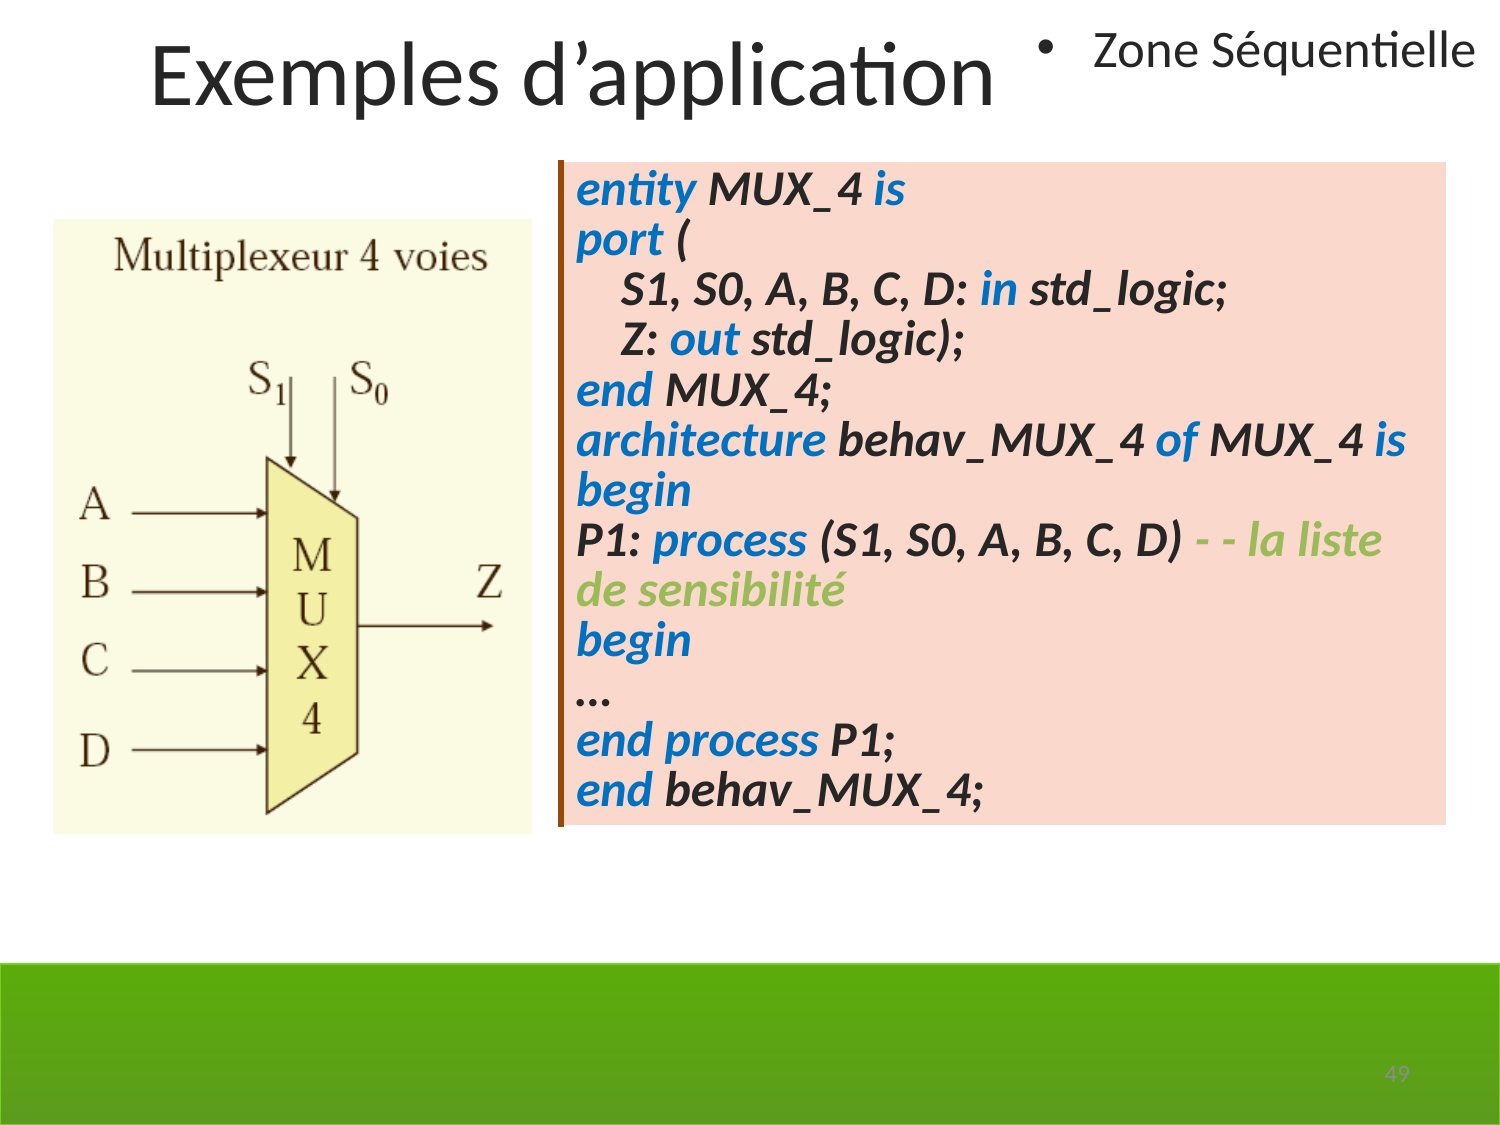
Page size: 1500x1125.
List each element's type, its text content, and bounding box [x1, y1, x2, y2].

picture [52, 219, 532, 835]
slide_number 49 [1074, 1042, 1425, 1103]
list Zone Séquentielle [1149, 7, 1500, 98]
title Exemples d’application [0, 0, 1149, 138]
table_header entity MUX_4 is port ( S1, S0, A, B, C, D: in std_logic; Z: out std_logic); end MUX_4; architecture behav_MUX_4 of MUX_4 is begin P1: process (S1, S0, A, B, C, D) - - la liste de sensibilité begin … end process P1; end behav_MUX_4; [564, 162, 1446, 825]
